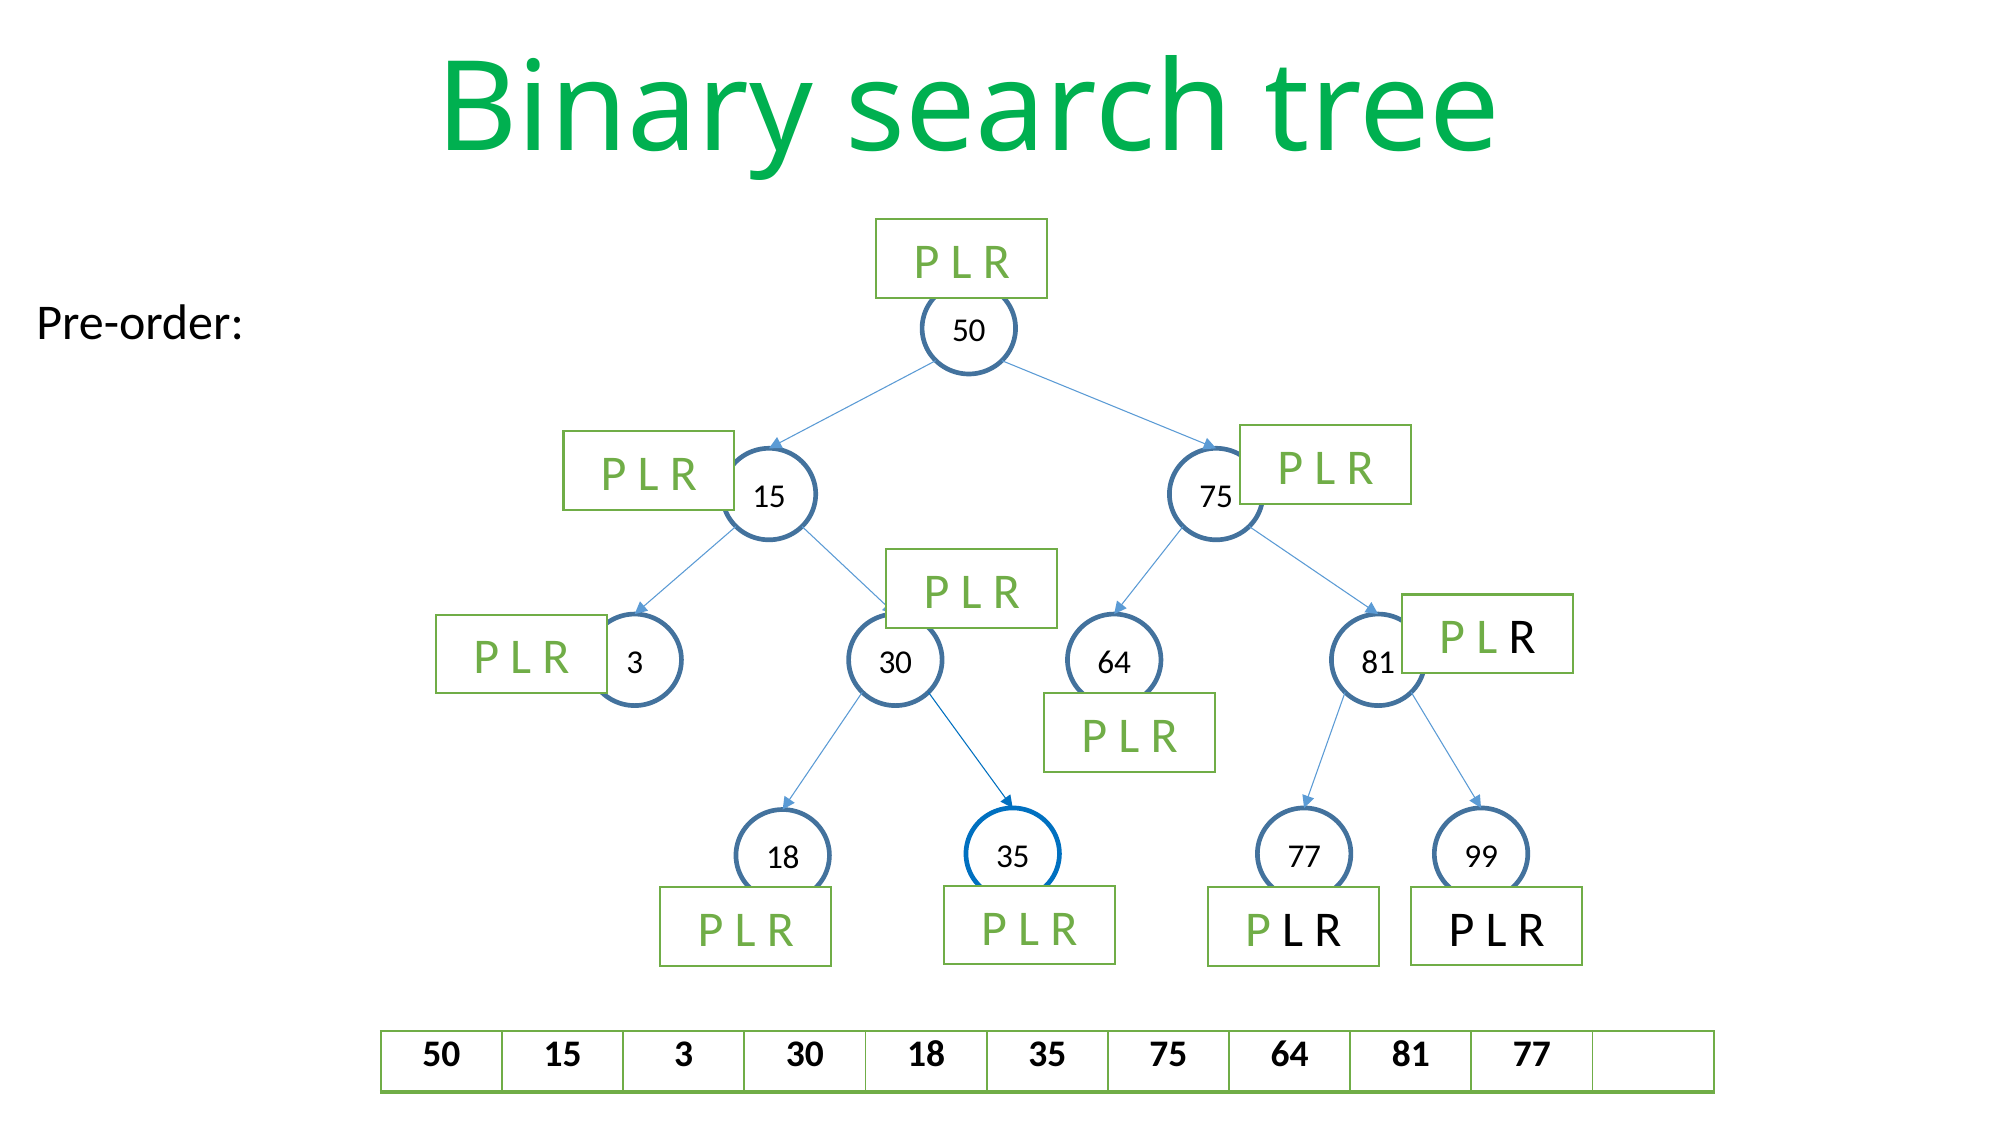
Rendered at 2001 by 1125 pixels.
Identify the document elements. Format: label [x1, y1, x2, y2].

table_header [745, 1032, 865, 1090]
table_header [1351, 1032, 1470, 1090]
table_header [1593, 1032, 1713, 1090]
text_box [435, 218, 1583, 967]
table_header [1109, 1032, 1228, 1090]
table_header [503, 1032, 622, 1090]
table_header [866, 1032, 986, 1090]
title [218, 26, 1719, 186]
table_header [988, 1032, 1107, 1090]
table_header [382, 1032, 501, 1090]
table_header [1472, 1032, 1592, 1090]
table_header [1230, 1032, 1349, 1090]
subtitle [21, 208, 1982, 1109]
table_header [624, 1032, 743, 1090]
